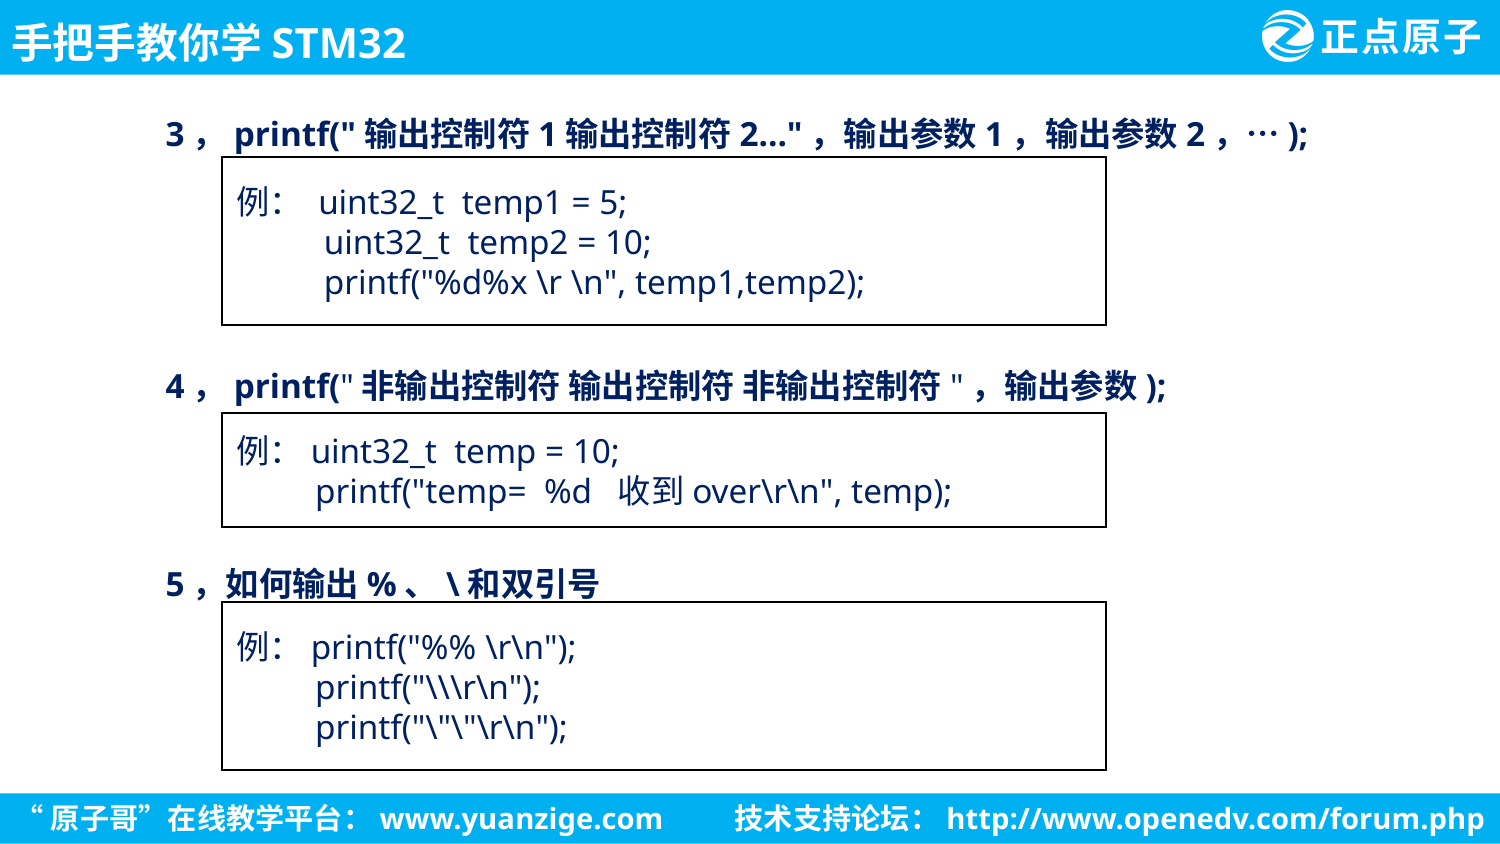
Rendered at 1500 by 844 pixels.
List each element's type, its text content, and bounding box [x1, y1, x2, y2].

text_box 5，如何输出%、\和双引号 [150, 536, 1246, 611]
text_box 例：printf("%% \r\n"); printf("\\\r\n"); printf("\"\"\r\n"); [221, 601, 1107, 771]
picture [1391, 45, 1397, 53]
text_box 例：uint32_t temp = 10; printf("temp= %d 收到over\r\n", temp); [221, 412, 1107, 528]
picture [1263, 27, 1307, 61]
text_box “原子哥”在线教学平台：www.yuanzige.com [0, 793, 544, 843]
picture [1367, 18, 1396, 42]
text_box 例： uint32_t temp1 = 5; uint32_t temp2 = 10; printf("%d%x \r \n", temp1,temp2); [221, 156, 1107, 326]
picture [1322, 21, 1357, 52]
text_box 3，printf("输出控制符1输出控制符2…"，输出参数1，输出参数2，…); [150, 86, 1356, 161]
text_box [0, 0, 1500, 76]
text_box 4，printf("非输出控制符 输出控制符 非输出控制符"，输出参数); [150, 338, 1369, 413]
text_box 技术支持论坛：http://www.openedv.com/forum.php [544, 793, 1500, 843]
picture [1412, 44, 1418, 52]
picture [1267, 11, 1313, 45]
picture [1445, 21, 1479, 54]
picture [1404, 20, 1438, 54]
picture [1364, 45, 1370, 53]
picture [1431, 44, 1438, 52]
text_box 手把手教你学STM32 [0, 0, 967, 75]
